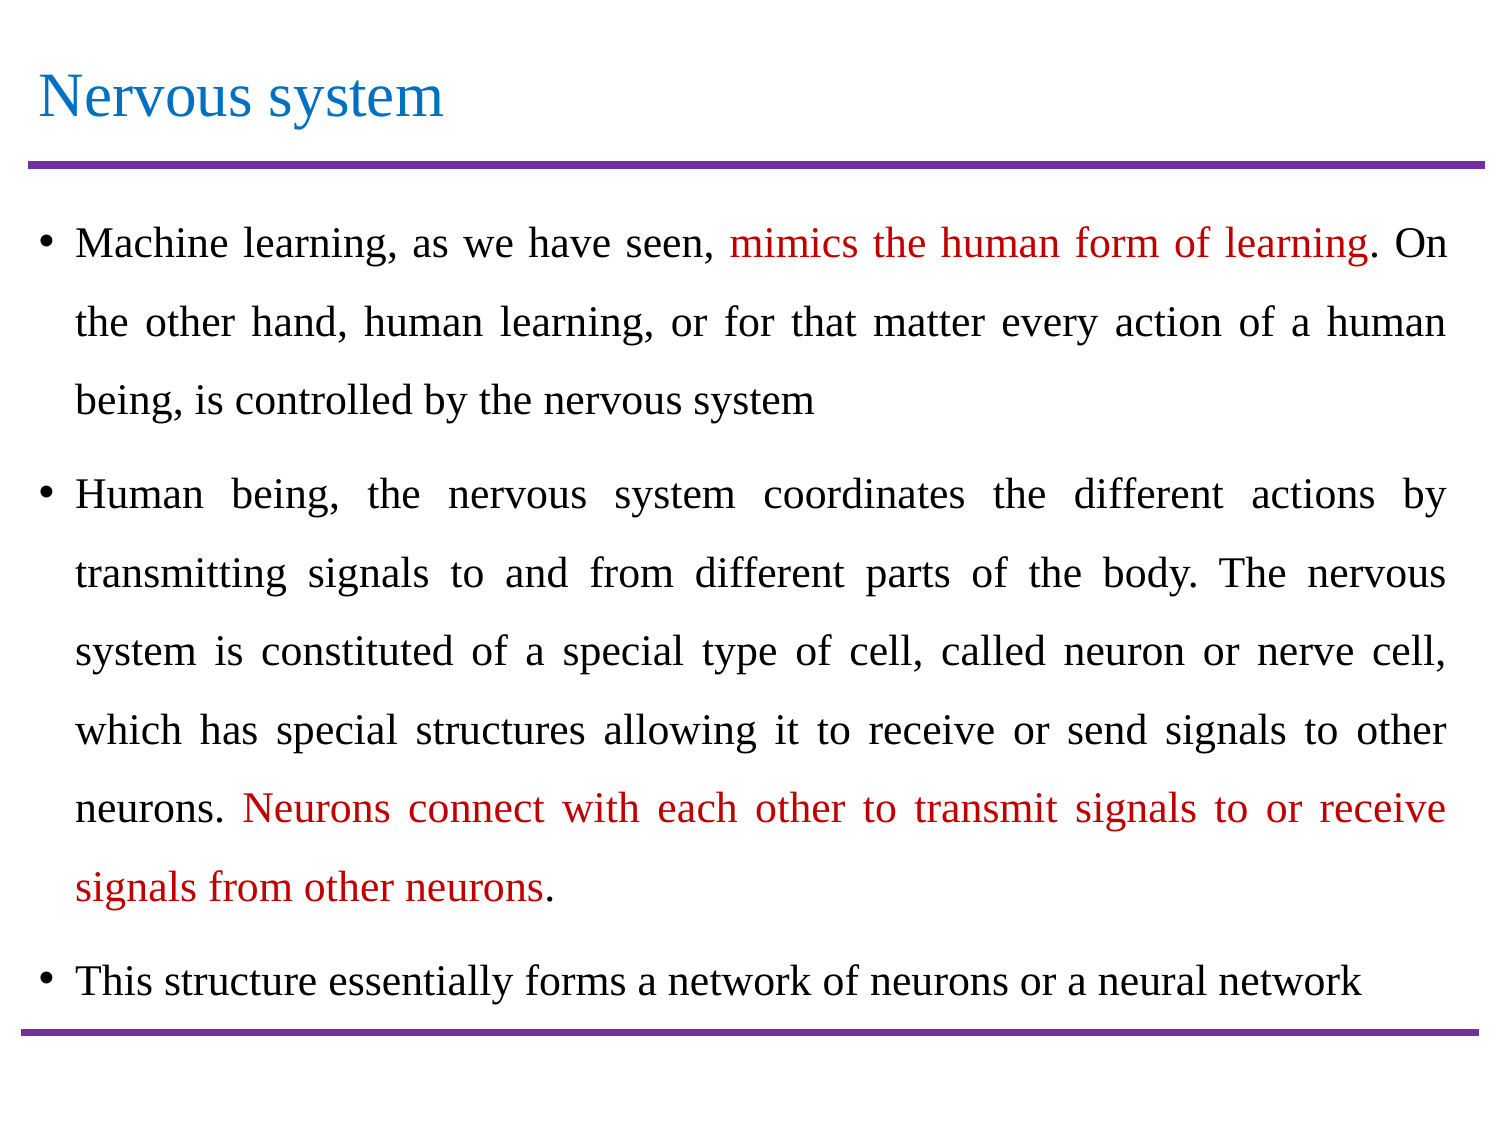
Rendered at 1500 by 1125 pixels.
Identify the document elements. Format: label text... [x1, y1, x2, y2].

list Machine learning, as we have seen, mimics the human form of learning. On the other hand, human learning, or for that matter every action of a human being, is controlled by the nervous system Human being, the nervous system coordinates the different actions by transmitting signals to and from different parts of the body. The nervous system is constituted of a special type of cell, called neuron or nerve cell, which has special structures allowing it to receive or send signals to other neurons. Neurons connect with each other to transmit signals to or receive signals from other neurons. This structure essentially forms a network of neurons or a neural network [23, 180, 1463, 1024]
title Nervous system [23, 54, 1318, 139]
